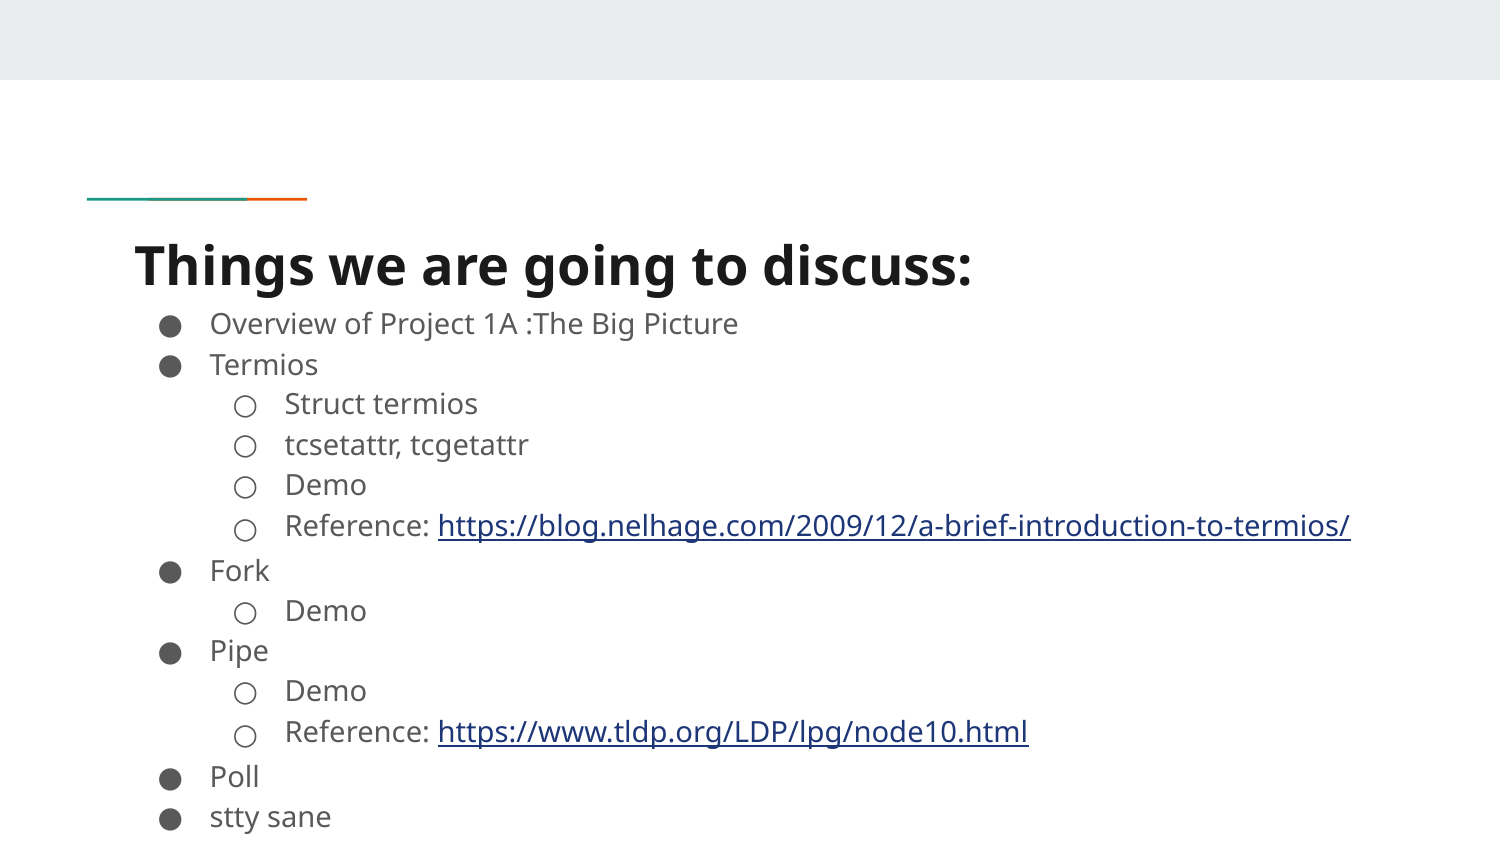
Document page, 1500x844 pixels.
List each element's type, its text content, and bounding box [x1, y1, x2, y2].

title Things we are going to discuss: [119, 216, 1381, 285]
list Overview of Project 1A :The Big Picture Termios Struct termios tcsetattr, tcgetattr Demo Reference: https://blog.nelhage.com/2009/12/a-brief-introduction-to-termios/ Fork Demo Pipe Demo Reference: https://www.tldp.org/LDP/lpg/node10.html Poll stty sane [119, 285, 1381, 657]
